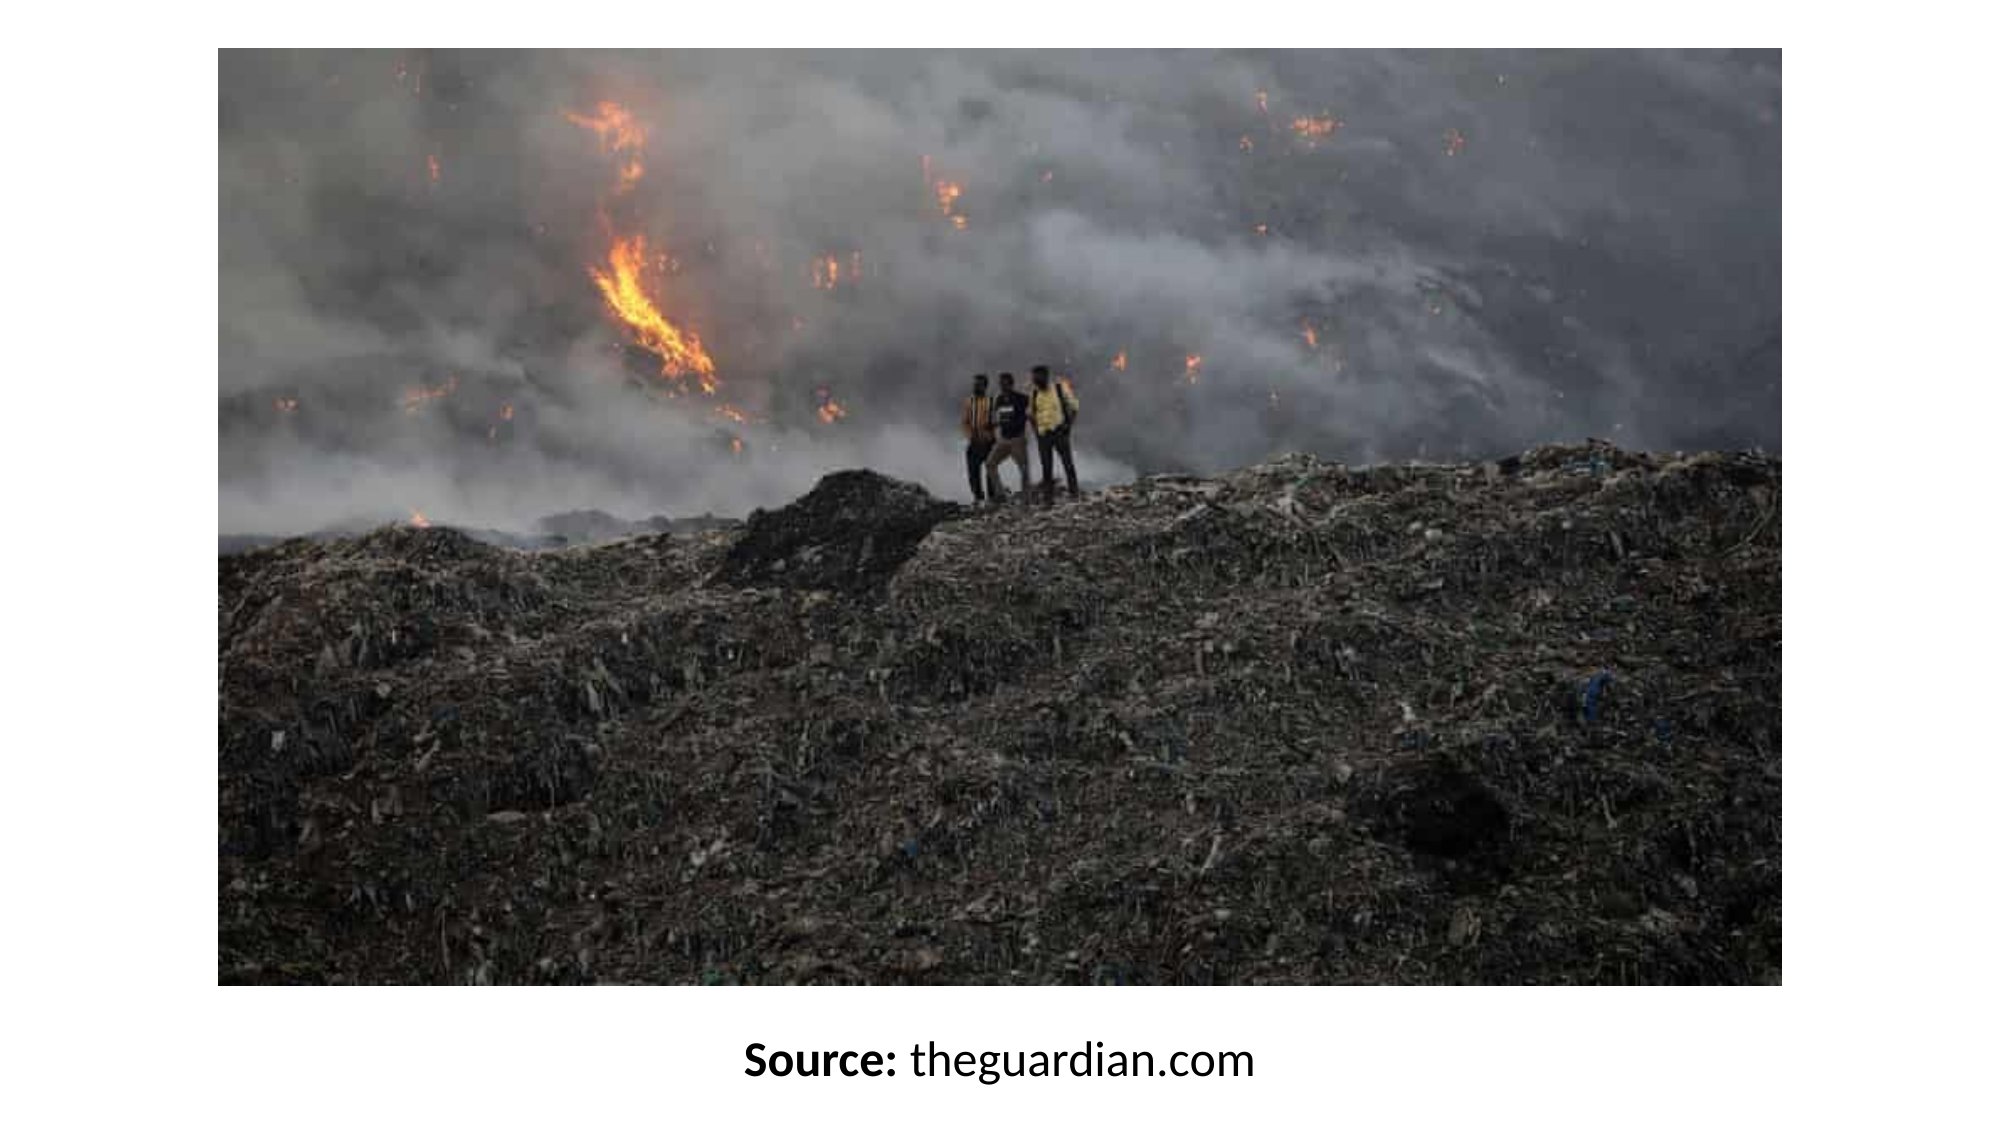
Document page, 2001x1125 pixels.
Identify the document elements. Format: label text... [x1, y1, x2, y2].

picture [218, 48, 1782, 986]
text_box Source: theguardian.com [644, 1018, 1356, 1094]
